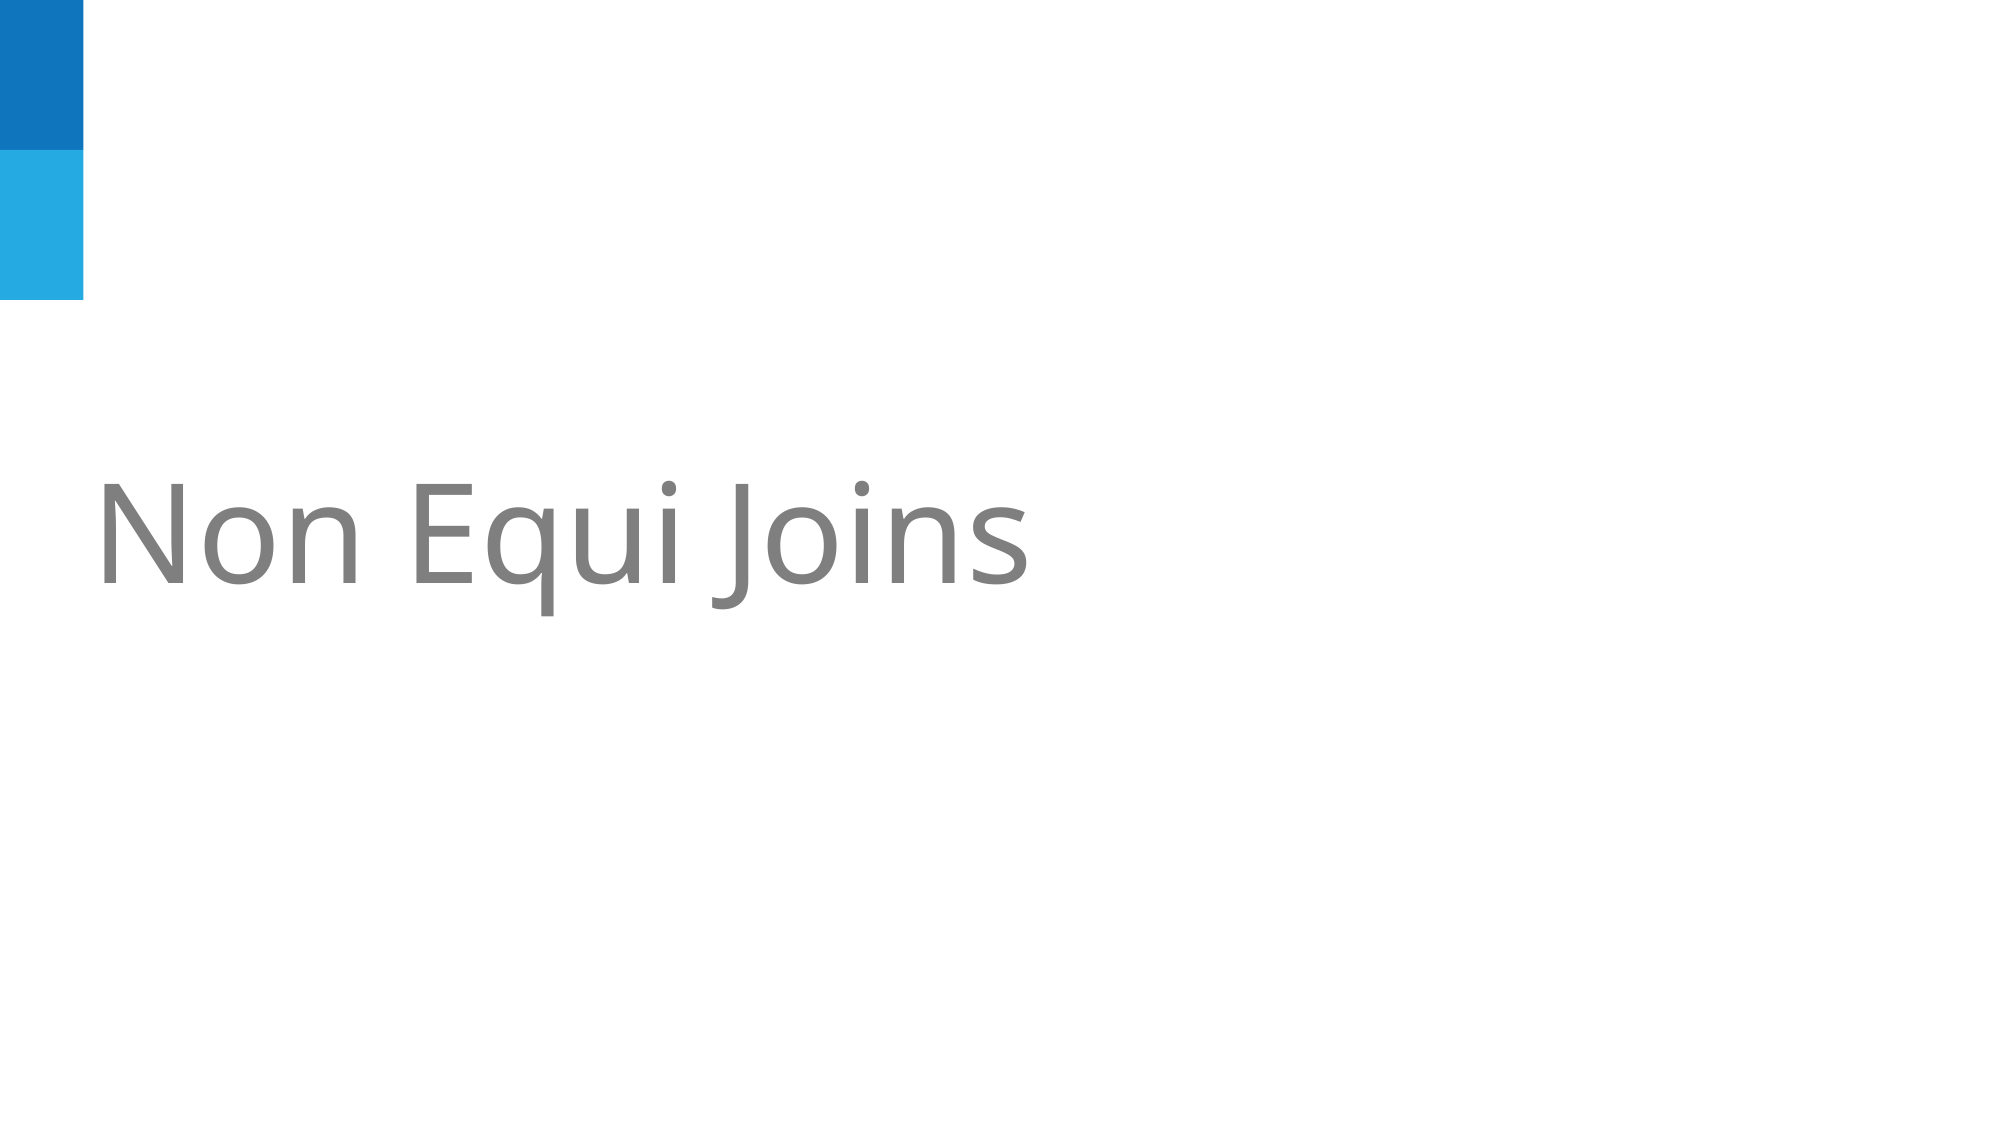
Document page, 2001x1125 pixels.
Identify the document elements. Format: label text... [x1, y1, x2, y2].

text_box [0, 149, 84, 300]
text_box Non Equi Joins [84, 441, 1345, 620]
text_box [0, 0, 84, 149]
